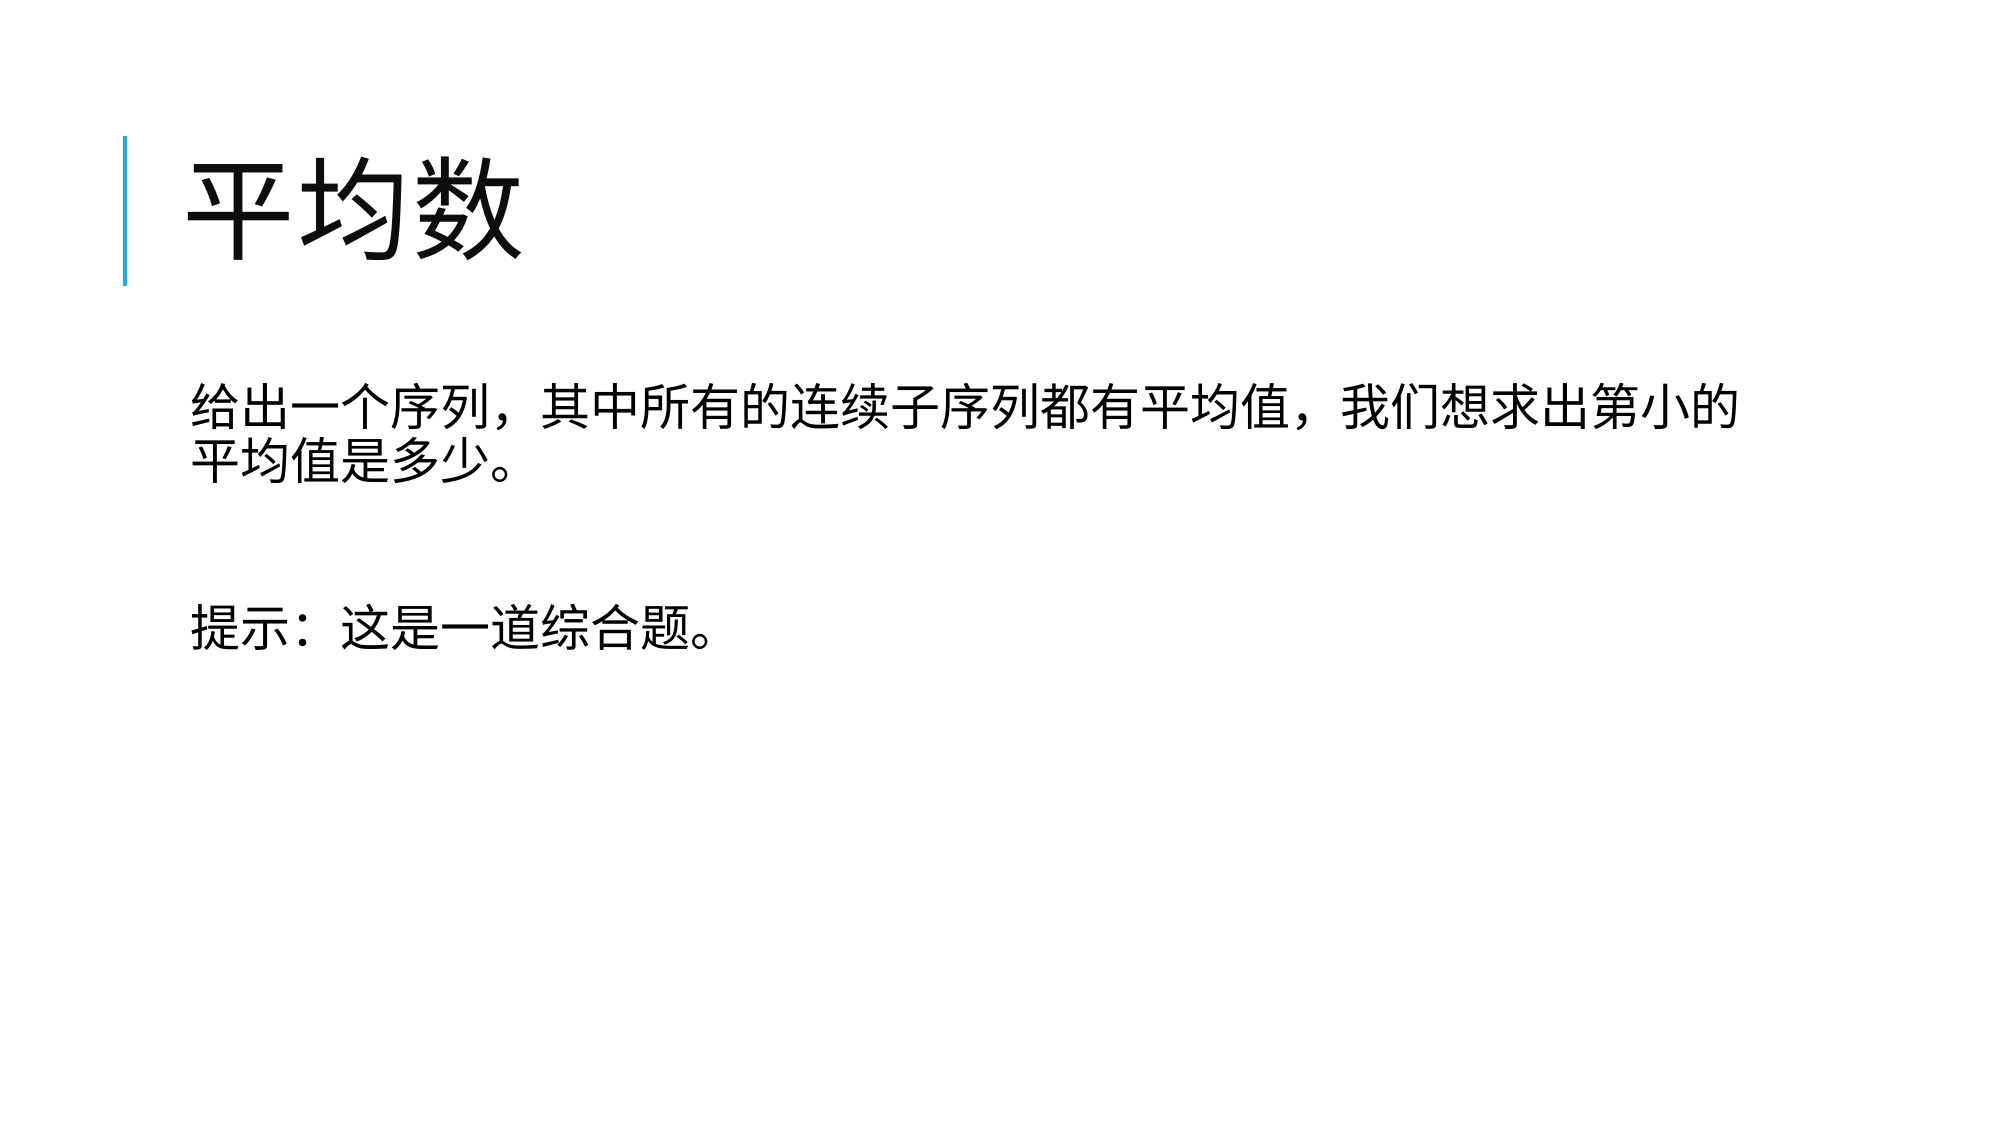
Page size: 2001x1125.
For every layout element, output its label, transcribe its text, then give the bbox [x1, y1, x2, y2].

title 平均数 [168, 96, 1763, 342]
